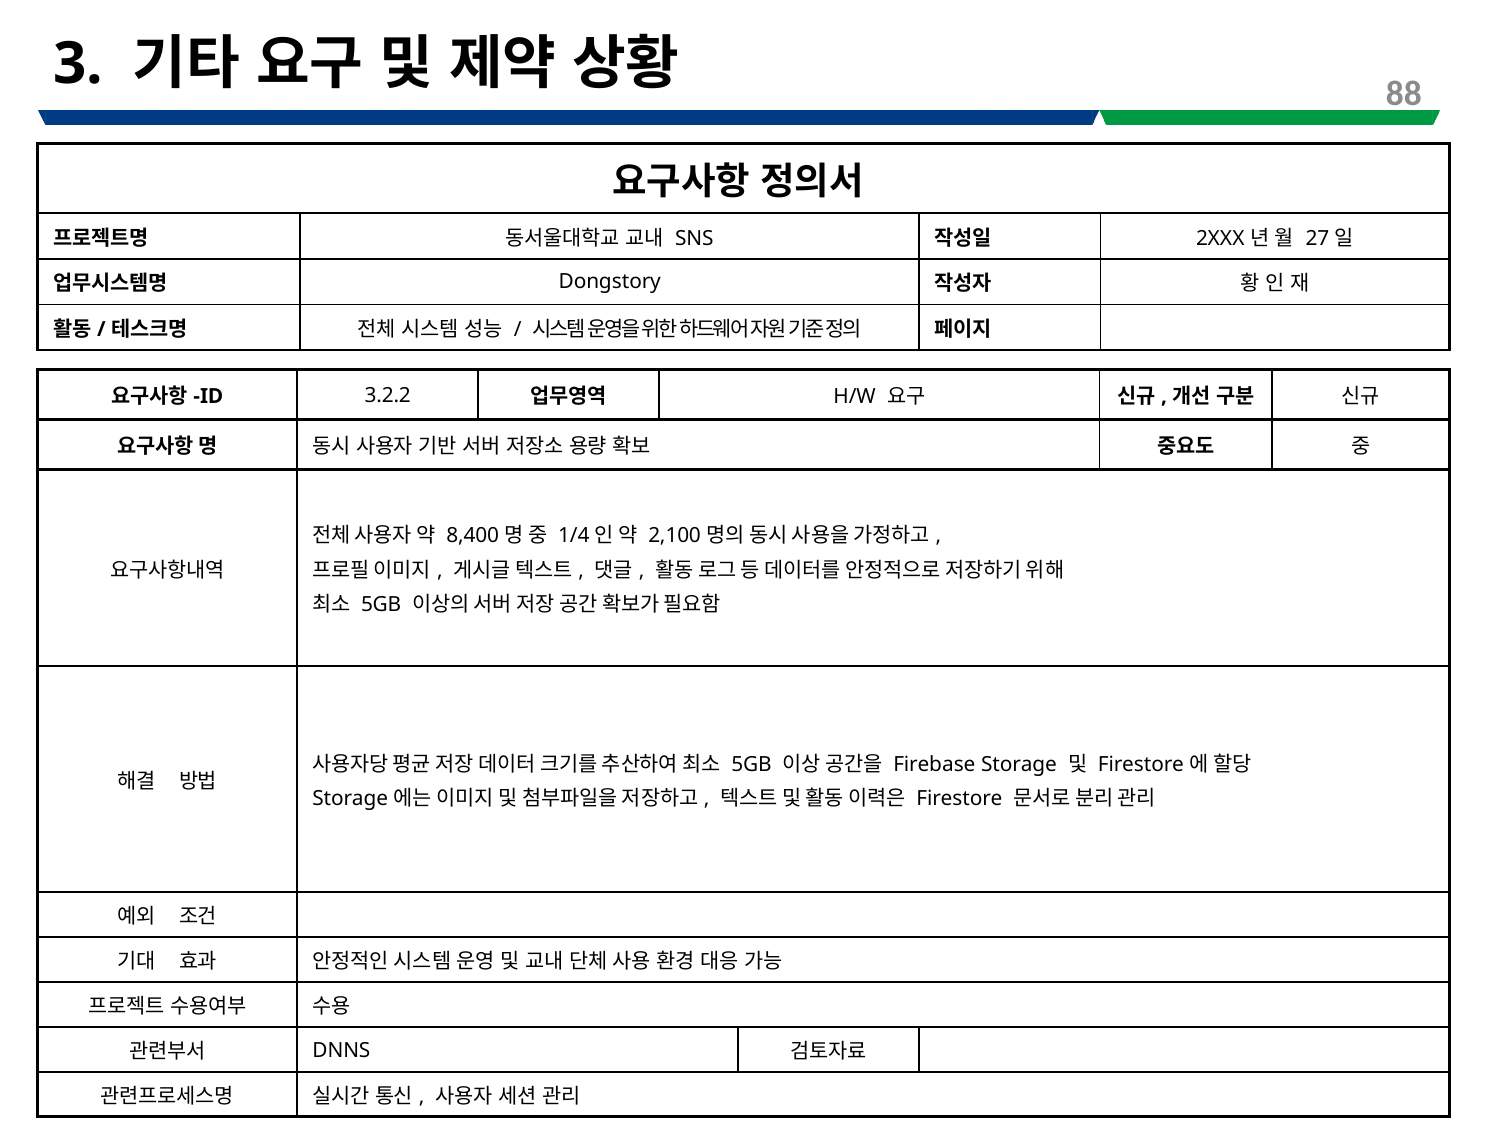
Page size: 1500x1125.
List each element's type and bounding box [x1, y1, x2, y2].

table_cell [1100, 421, 1271, 468]
table_cell [39, 471, 296, 665]
table_cell [920, 1028, 1448, 1071]
table_cell [39, 305, 299, 349]
table_cell [301, 260, 918, 304]
table_cell [298, 667, 1448, 891]
table_cell [298, 938, 1448, 981]
table_header [479, 371, 658, 418]
table_header [298, 371, 477, 418]
table_cell [920, 305, 1100, 349]
table_cell [39, 260, 299, 304]
table_cell [301, 305, 918, 349]
table_cell [39, 1073, 296, 1115]
table_cell [1101, 305, 1448, 349]
table_header [39, 371, 296, 418]
table_cell [920, 214, 1100, 258]
table_cell [39, 667, 296, 891]
table_cell [298, 471, 1448, 665]
title [38, 31, 843, 97]
table_cell [1101, 260, 1448, 304]
table_cell [39, 893, 296, 936]
table_cell [39, 214, 299, 258]
table_header [660, 371, 1099, 418]
table_cell [298, 1073, 1448, 1115]
table_cell [39, 938, 296, 981]
table_cell [298, 893, 1448, 936]
table_cell [1273, 421, 1448, 468]
table_cell [39, 983, 296, 1026]
table_cell [301, 214, 918, 258]
table_cell [739, 1028, 918, 1071]
table_cell [298, 421, 1099, 468]
table_header [39, 145, 1448, 212]
table_cell [298, 983, 1448, 1026]
table_cell [1101, 214, 1448, 258]
table_header [1100, 371, 1271, 418]
slide_number [1193, 61, 1437, 121]
table_cell [39, 421, 296, 468]
table_header [1273, 371, 1448, 418]
picture [38, 110, 1440, 125]
table_cell [39, 1028, 296, 1071]
table_cell [920, 260, 1100, 304]
table_cell [298, 1028, 737, 1071]
